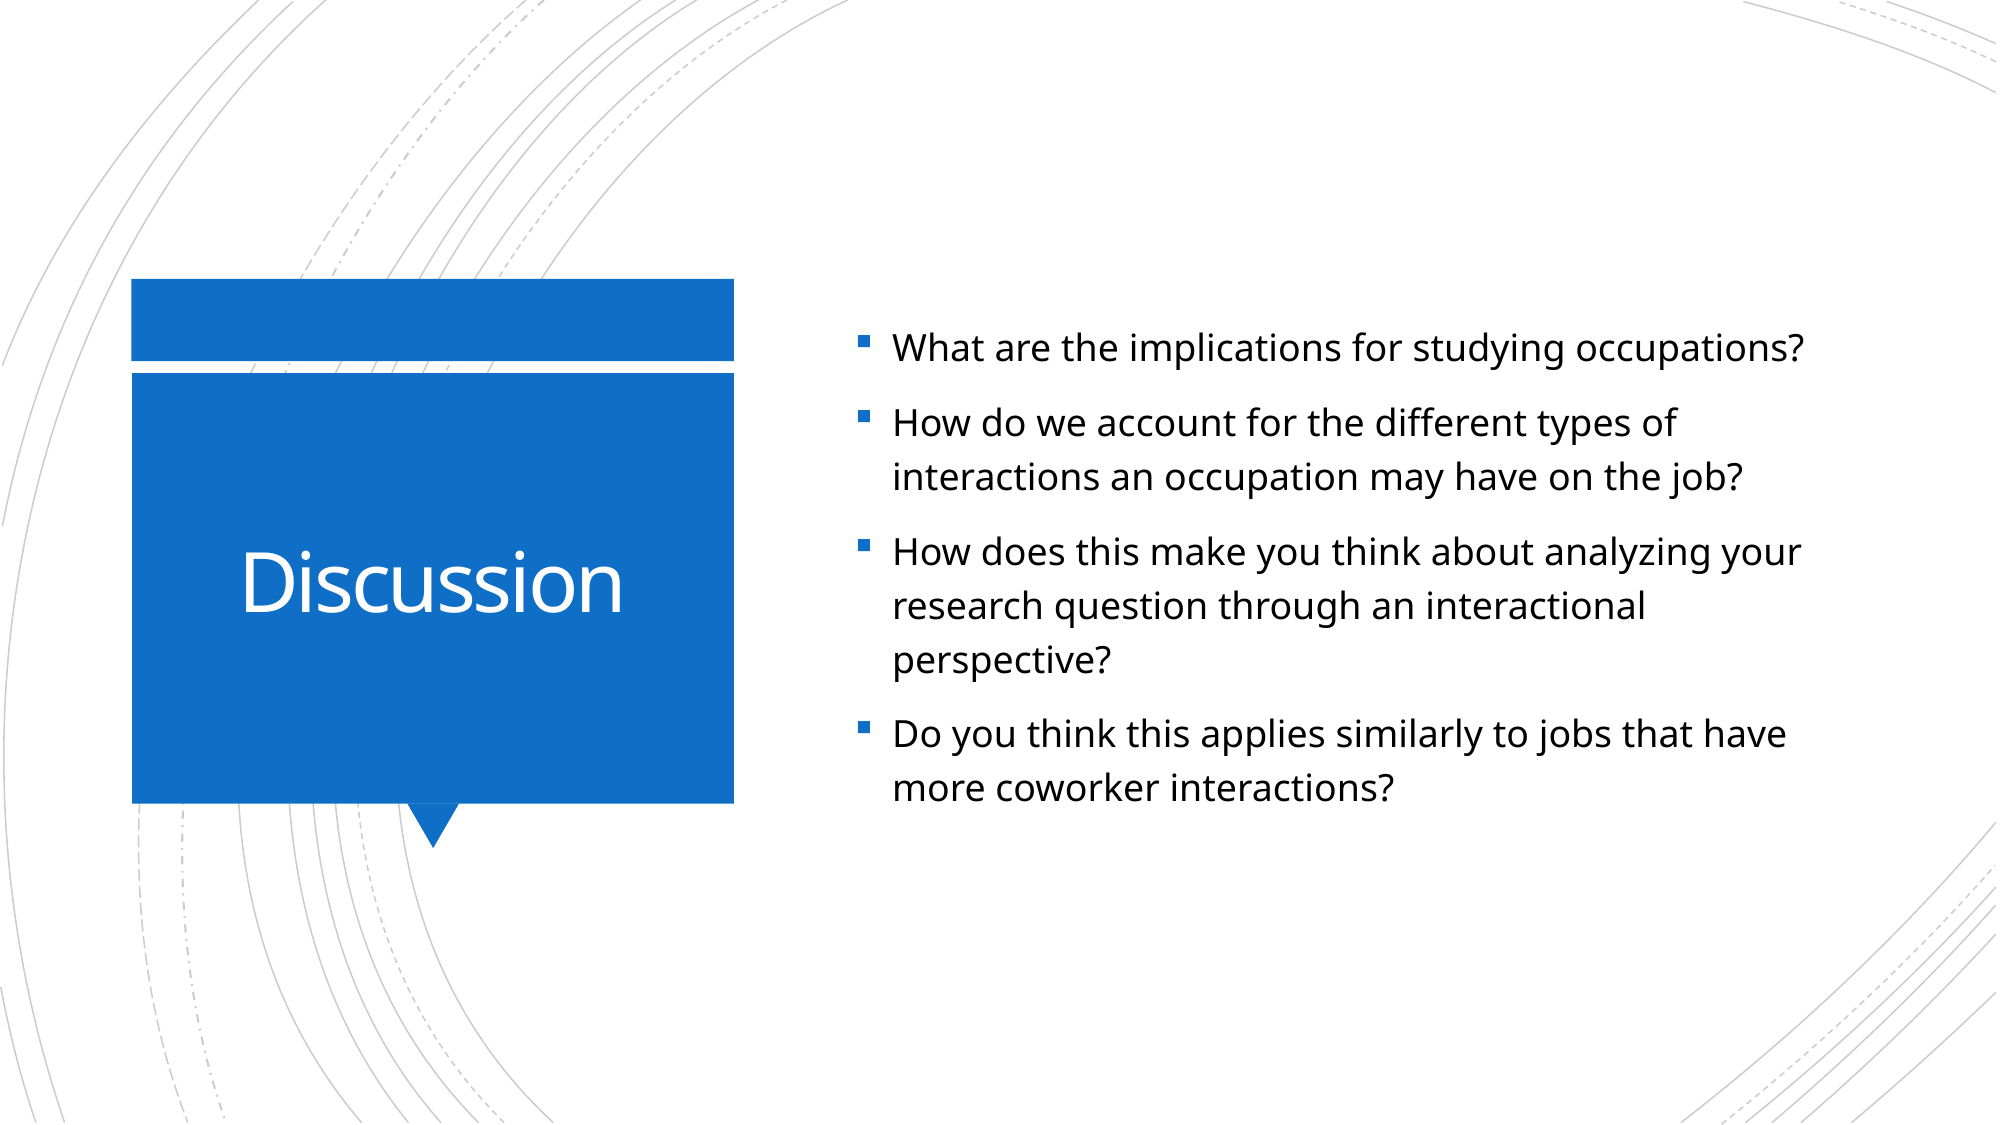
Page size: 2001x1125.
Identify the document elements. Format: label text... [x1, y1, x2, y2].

title Discussion [145, 385, 720, 789]
list What are the implications for studying occupations? How do we account for the different types of interactions an occupation may have on the job? How does this make you think about analyzing your research question through an interactional perspective? Do you think this applies similarly to jobs that have more coworker interactions? [839, 131, 1871, 993]
